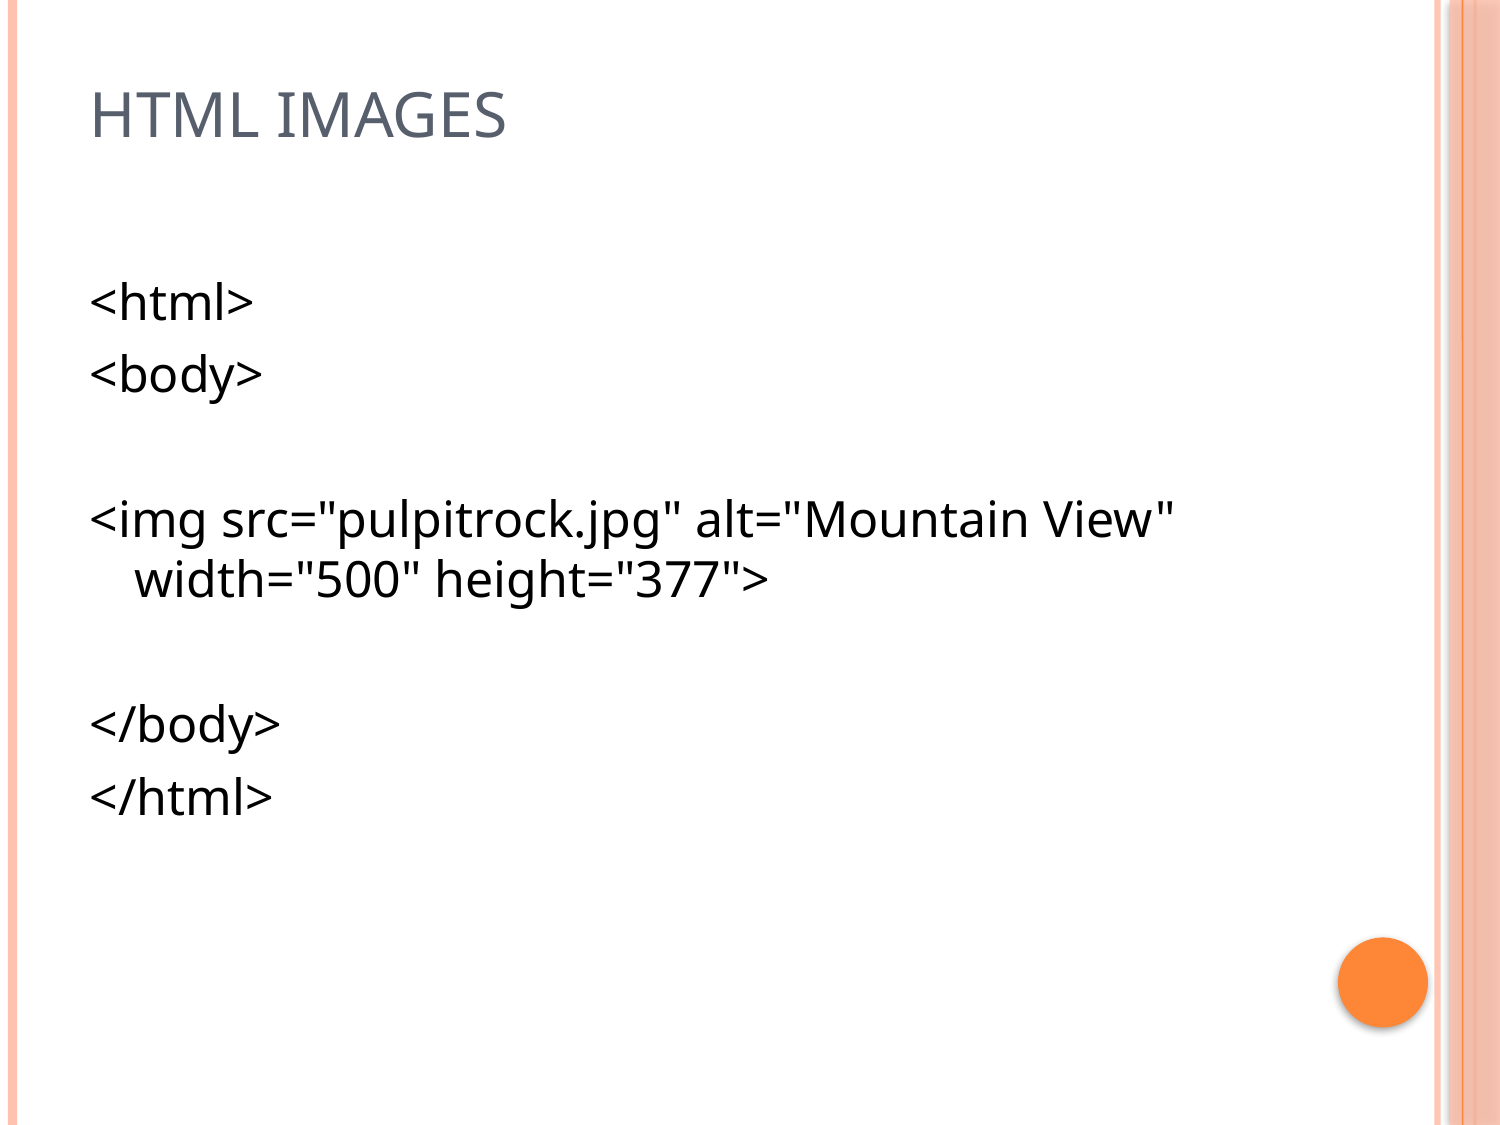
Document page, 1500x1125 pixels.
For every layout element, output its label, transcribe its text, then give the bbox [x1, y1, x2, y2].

title HTML Images [75, 45, 1300, 233]
list <html> <body> <img src="pulpitrock.jpg" alt="Mountain View" width="500" height="377"> </body> </html> [75, 262, 1300, 1062]
